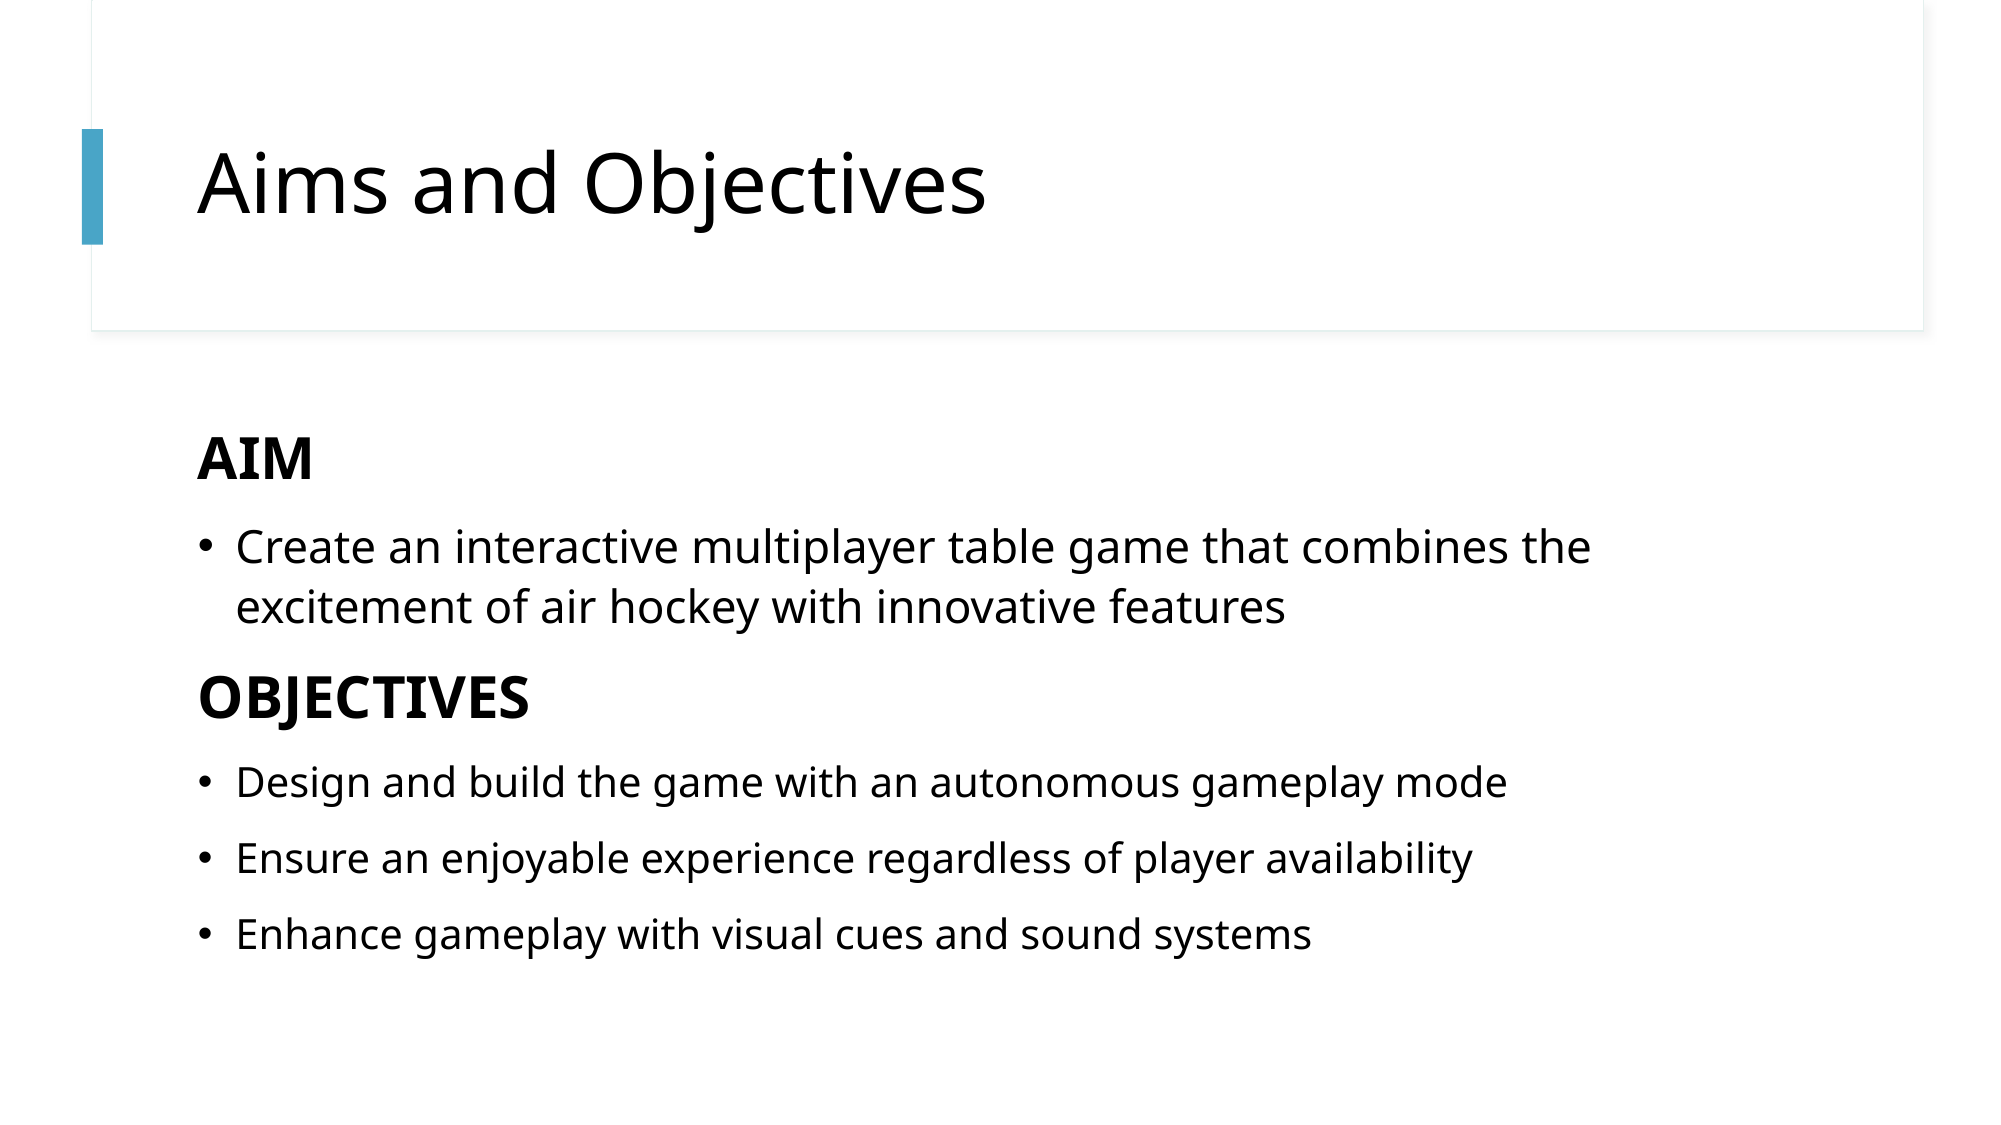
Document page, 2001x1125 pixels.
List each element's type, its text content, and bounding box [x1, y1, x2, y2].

title Aims and Objectives [183, 90, 1851, 284]
list AIM Create an interactive multiplayer table game that combines the excitement of air hockey with innovative features OBJECTIVES Design and build the game with an autonomous gameplay mode Ensure an enjoyable experience regardless of player availability Enhance gameplay with visual cues and sound systems [183, 406, 1851, 1013]
